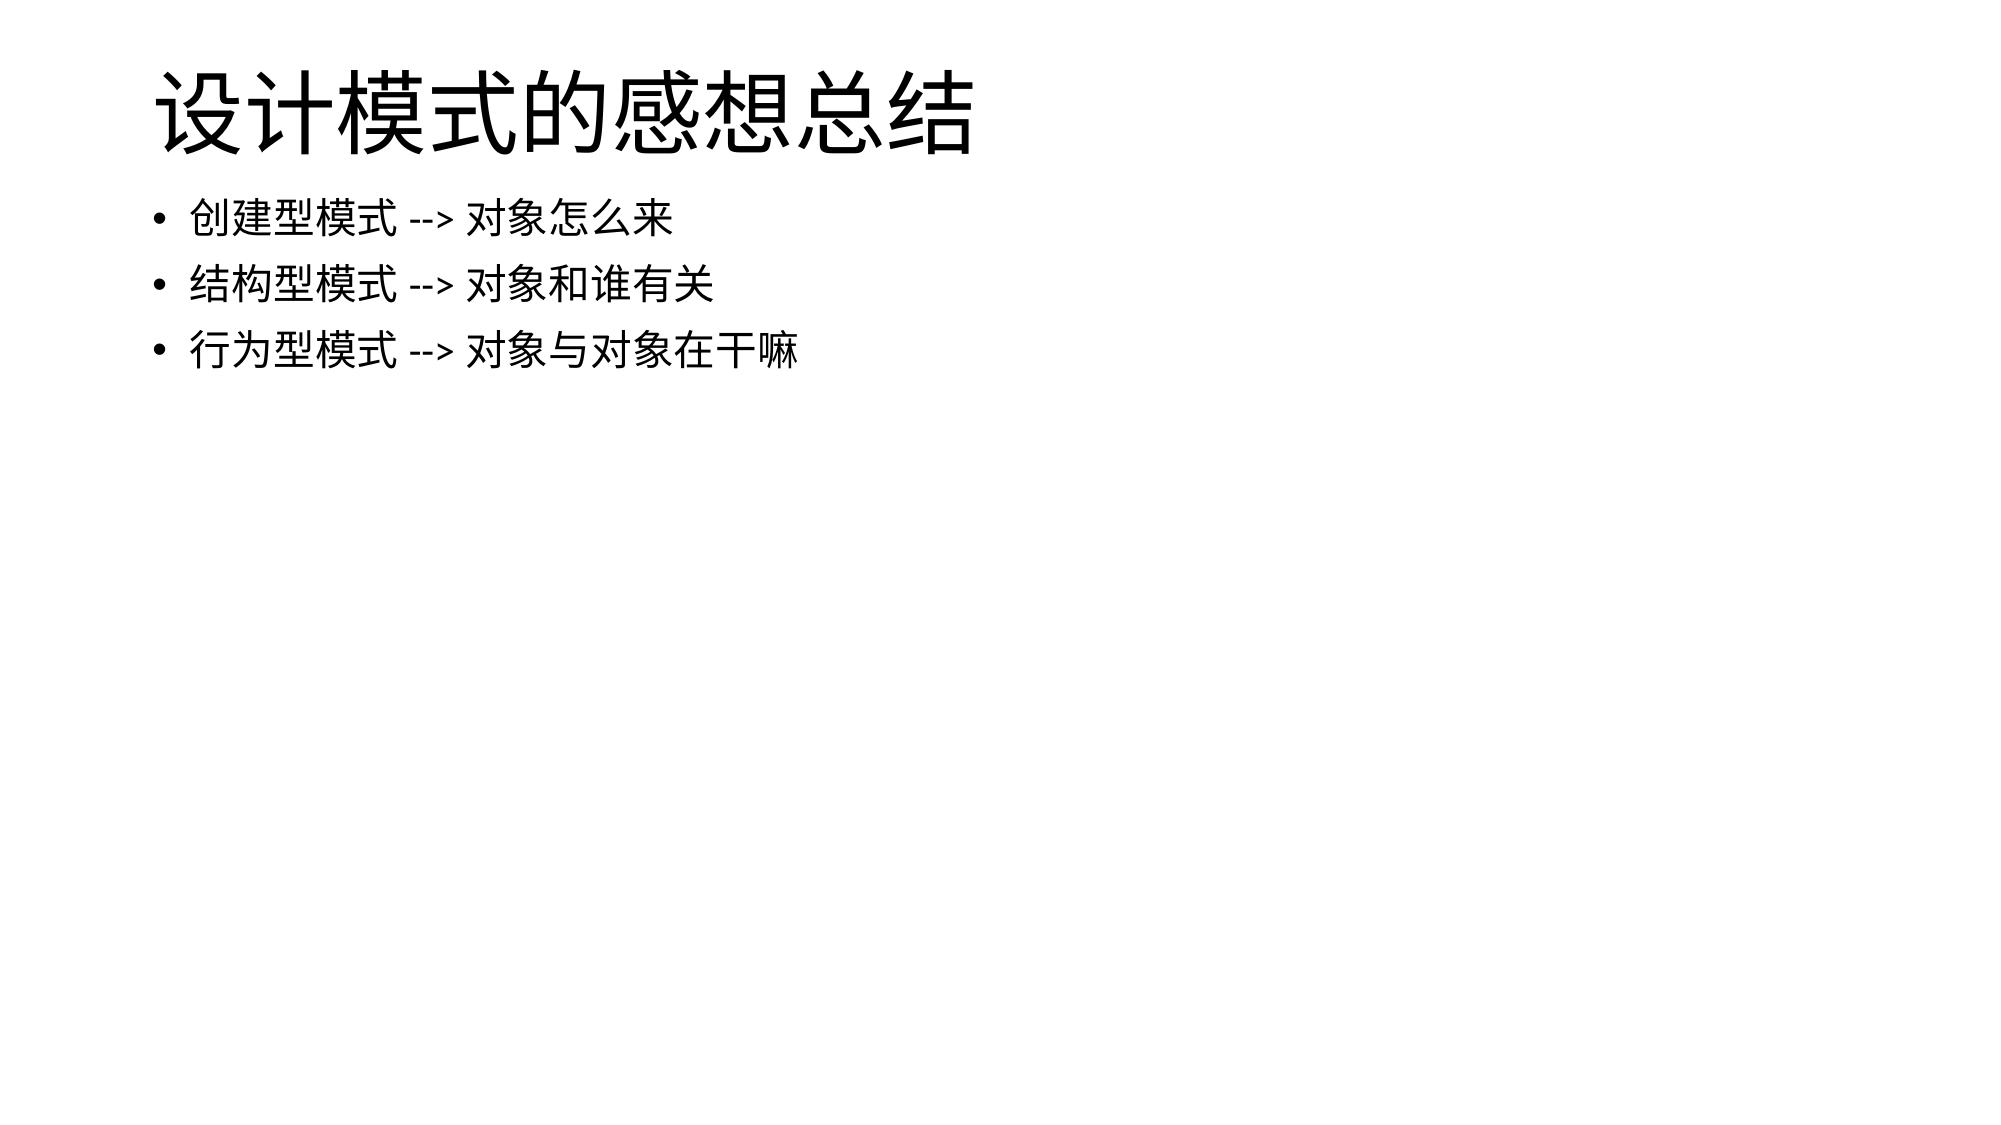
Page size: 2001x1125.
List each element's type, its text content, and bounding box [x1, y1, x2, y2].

list 创建型模式-->对象怎么来 结构型模式-->对象和谁有关 行为型模式-->对象与对象在干嘛 [137, 190, 1863, 1014]
title 设计模式的感想总结 [137, 59, 1863, 177]
